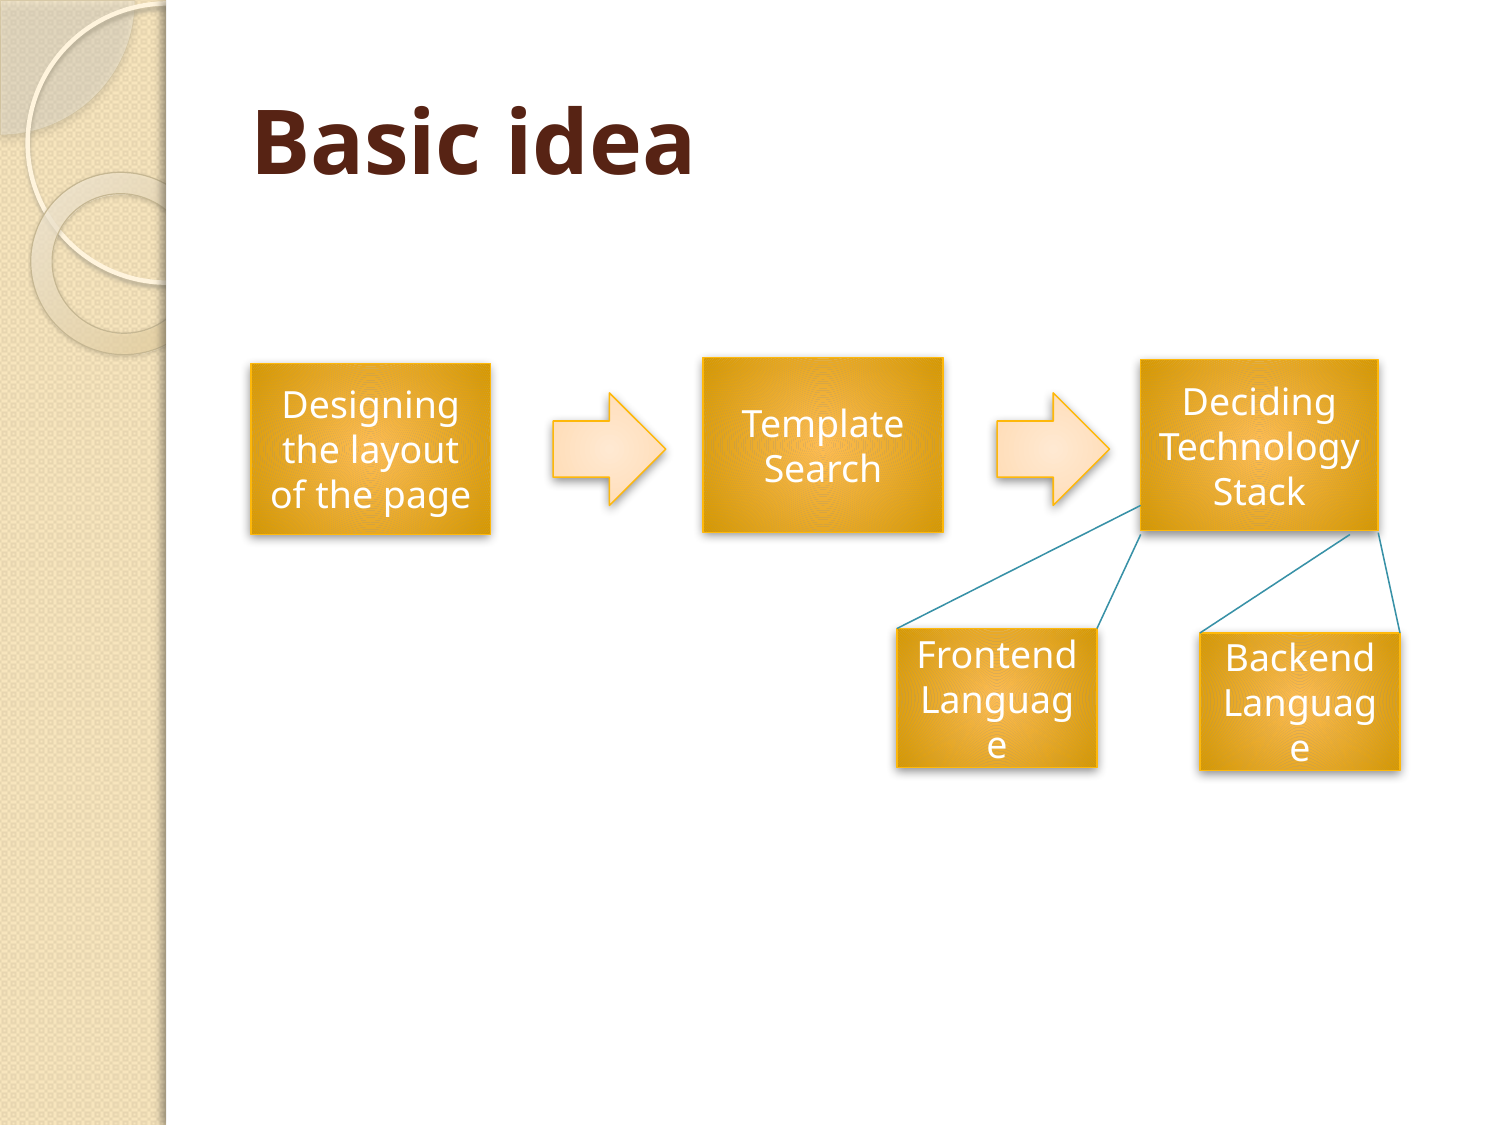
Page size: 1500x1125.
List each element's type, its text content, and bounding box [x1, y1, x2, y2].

text_box Template Search [702, 357, 944, 533]
text_box Frontend Language [896, 638, 1098, 768]
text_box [1096, 534, 1141, 629]
text_box [552, 392, 667, 507]
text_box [1377, 532, 1401, 634]
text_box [896, 505, 1141, 629]
text_box [996, 392, 1111, 502]
text_box Designing the layout of the page [250, 363, 491, 535]
text_box Deciding Technology Stack [1140, 359, 1379, 531]
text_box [1199, 534, 1351, 634]
title Basic idea [235, 45, 1466, 233]
text_box Backend Language [1199, 632, 1401, 771]
